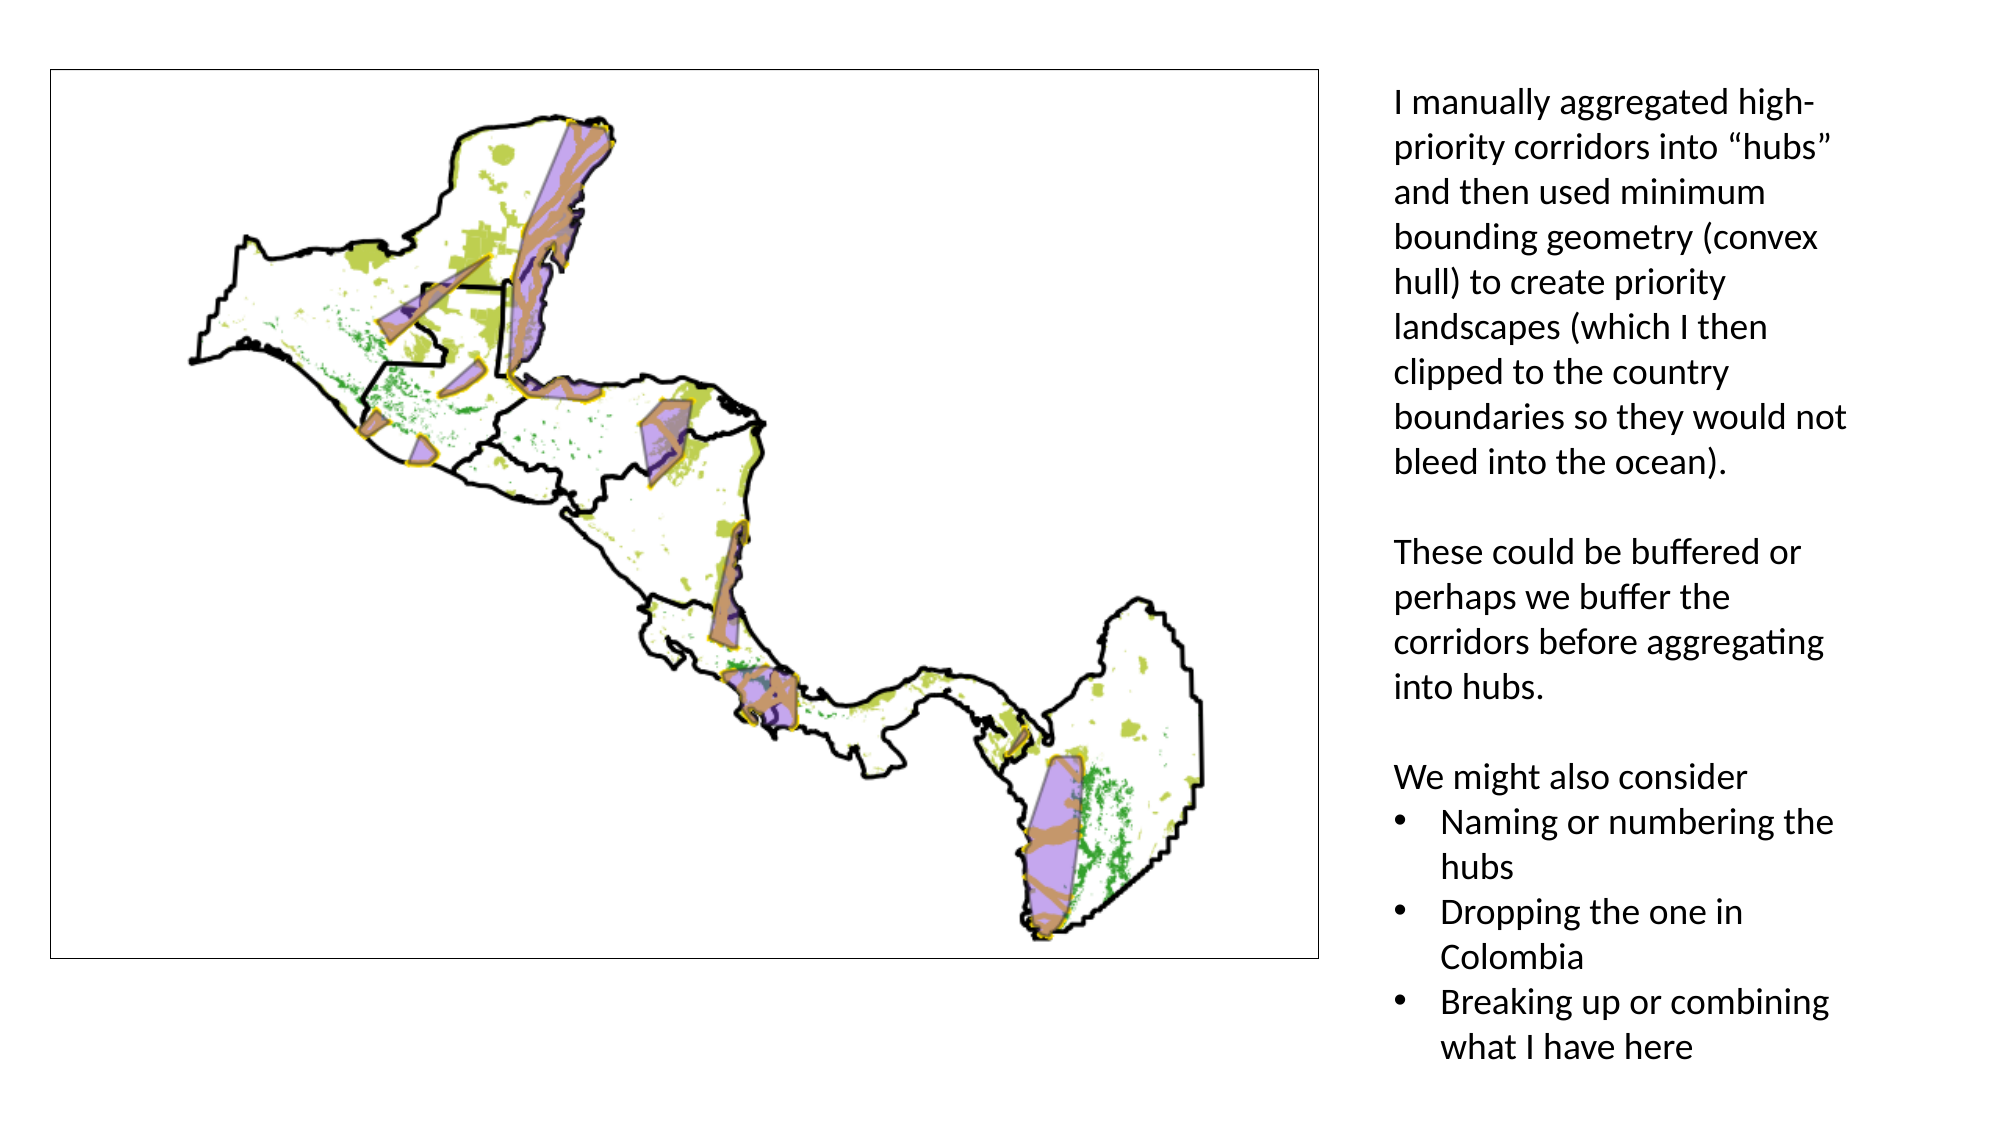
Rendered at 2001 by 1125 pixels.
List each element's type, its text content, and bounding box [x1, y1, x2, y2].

text_box I manually aggregated high-priority corridors into “hubs” and then used minimum bounding geometry (convex hull) to create priority landscapes (which I then clipped to the country boundaries so they would not bleed into the ocean). These could be buffered or perhaps we buffer the corridors before aggregating into hubs. We might also consider Naming or numbering the hubs Dropping the one in Colombia Breaking up or combining what I have here [1378, 69, 1889, 1075]
picture [50, 69, 1319, 959]
